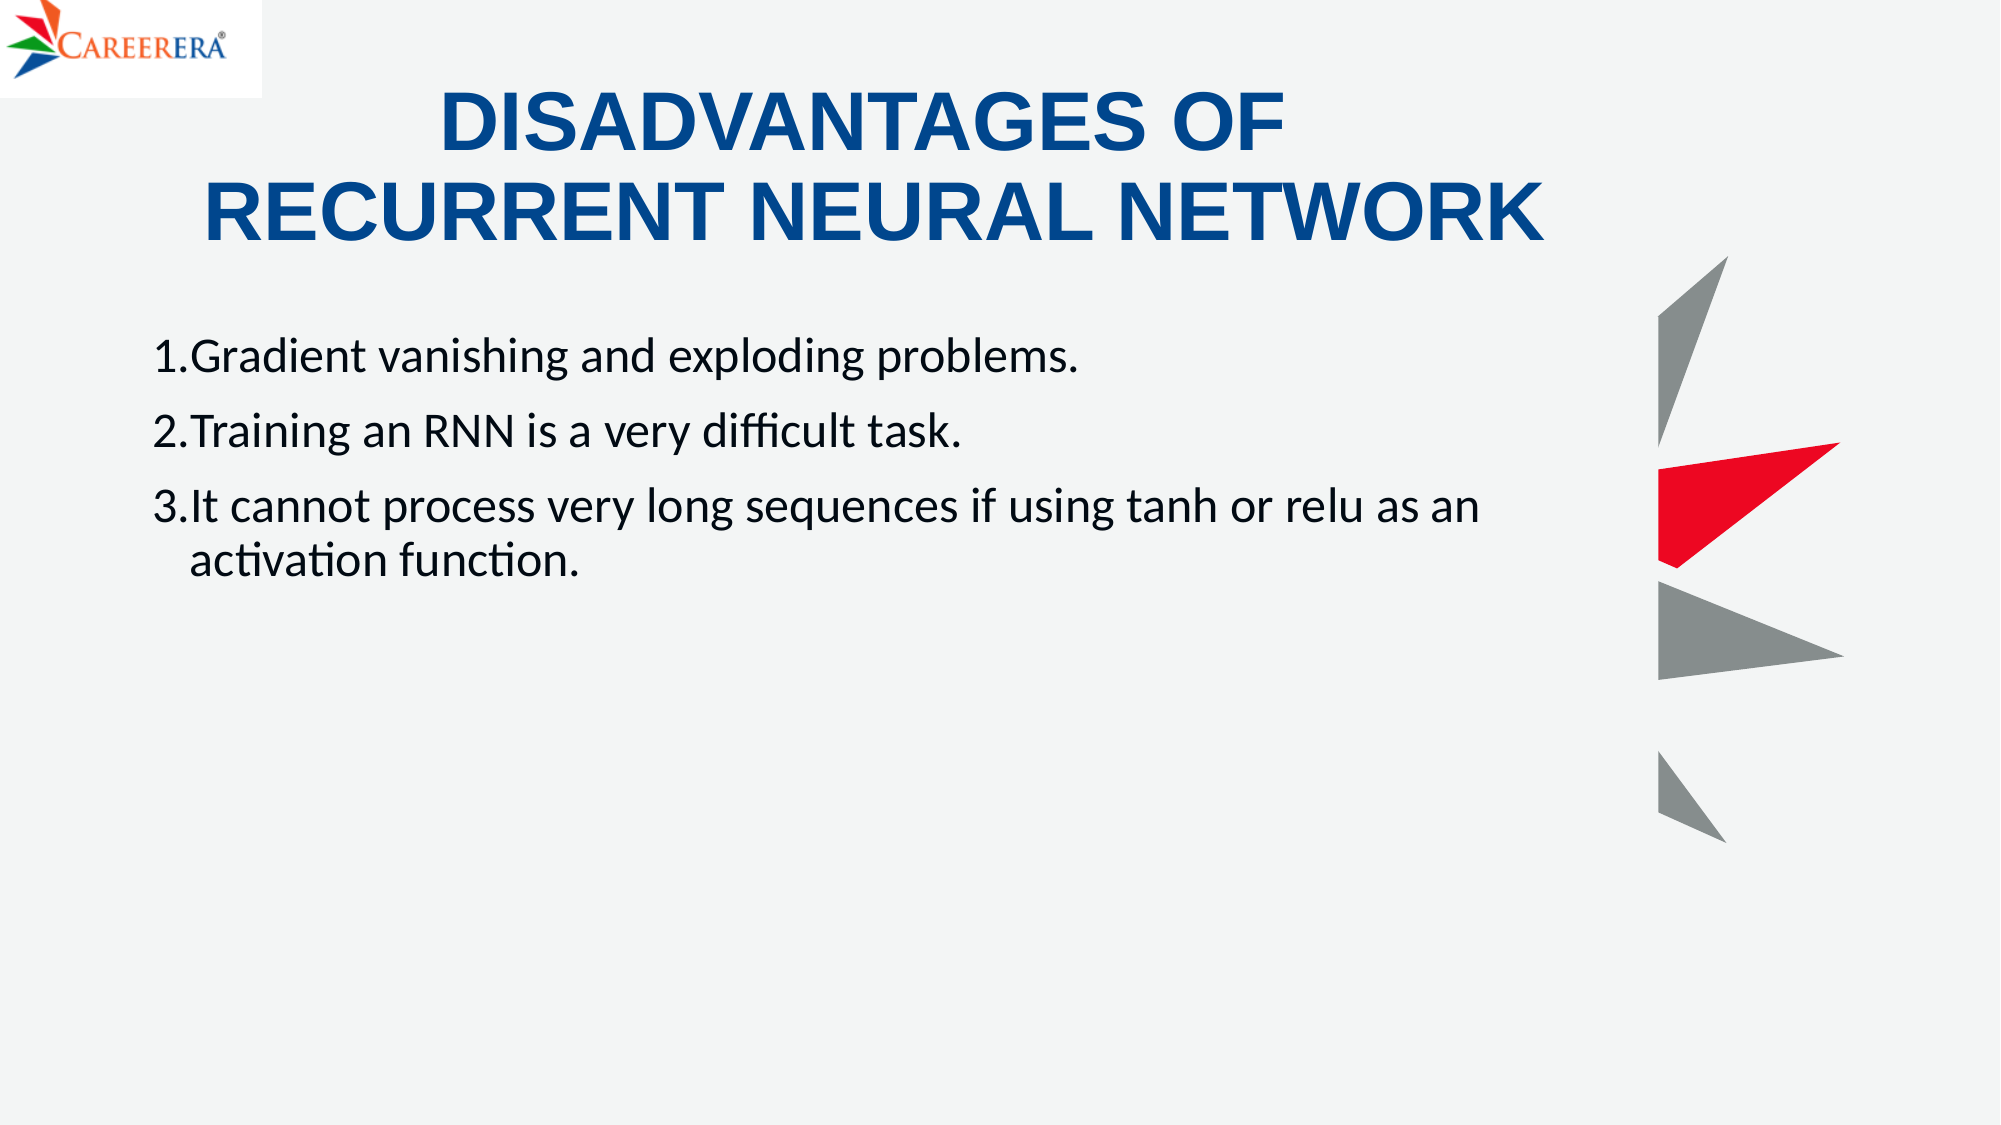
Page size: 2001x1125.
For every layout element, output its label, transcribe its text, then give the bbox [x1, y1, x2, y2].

picture [0, 0, 262, 98]
title DISADVANTAGES OF RECURRENT NEURAL NETWORK [133, 59, 1617, 278]
list Gradient vanishing and exploding problems. Training an RNN is a very difficult task. It cannot process very long sequences if using tanh or relu as an activation function. [137, 318, 1622, 599]
